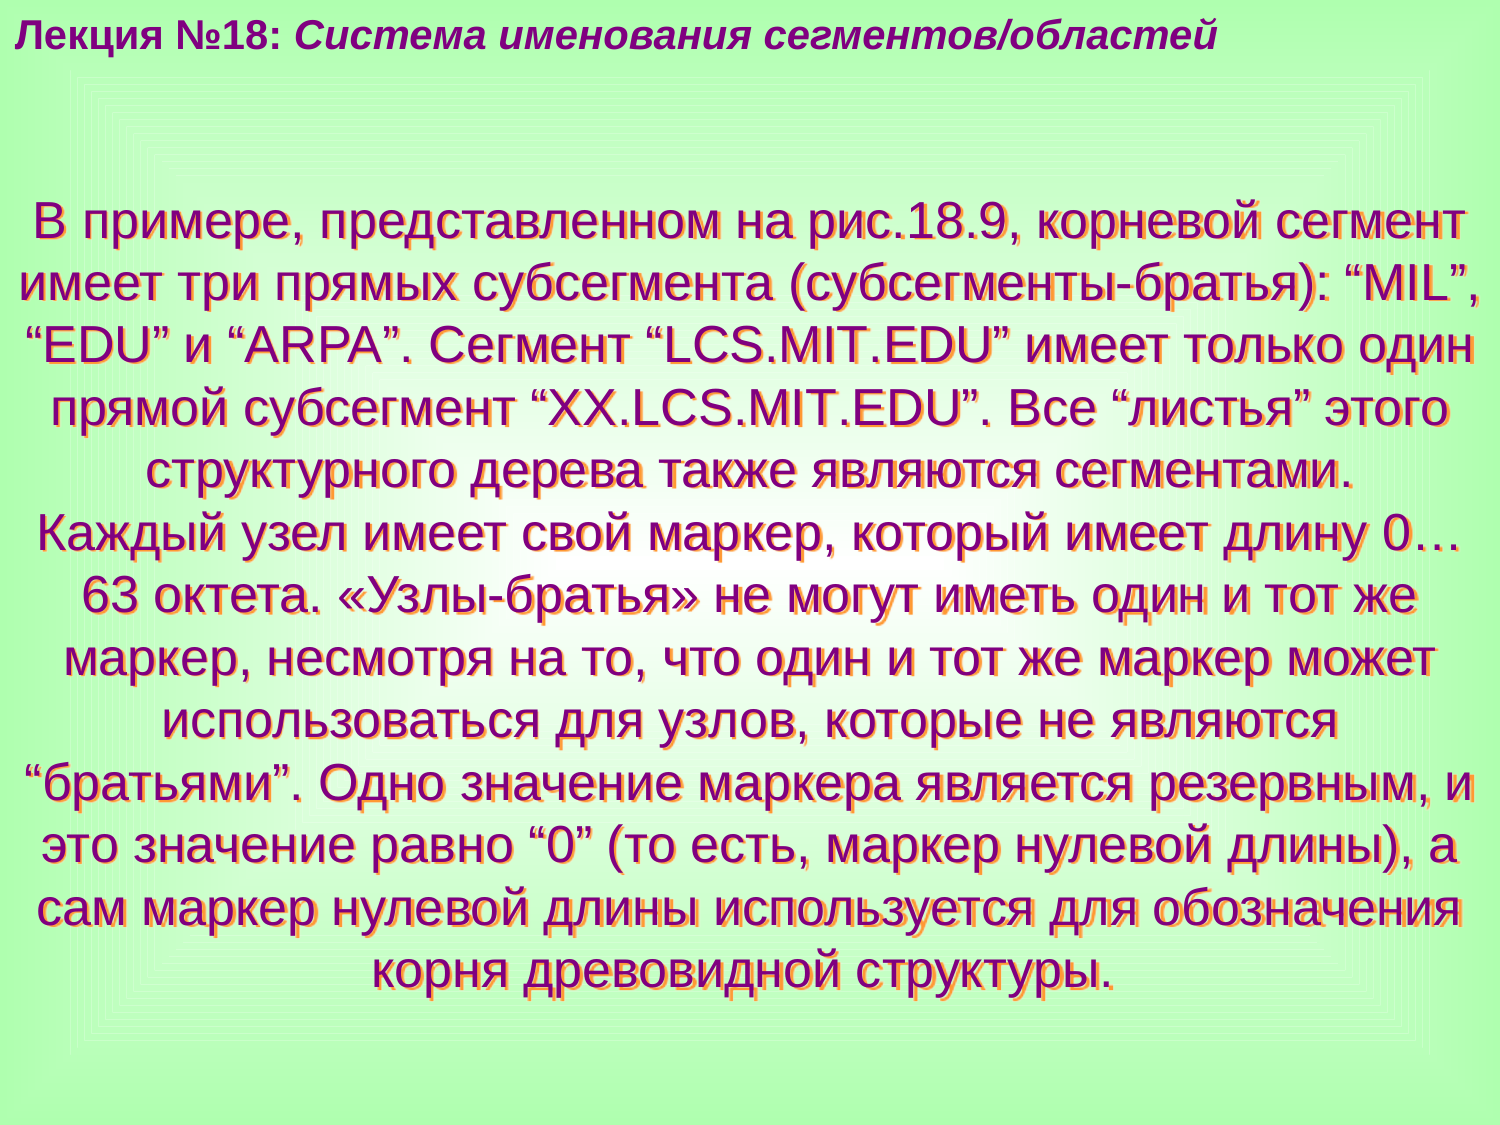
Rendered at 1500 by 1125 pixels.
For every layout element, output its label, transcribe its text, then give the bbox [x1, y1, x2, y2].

text_box В примере, представленном на рис.18.9, корневой сегмент имеет три прямых субсегмента (субсегменты-братья): “MIL”, “EDU” и “ARPA”. Сегмент “LCS.MIT.EDU” имеет только один прямой субсегмент “XX.LCS.MIT.EDU”. Все “листья” этого структурного дерева также являются сегментами. Каждый узел имеет свой маркер, который имеет длину 0…63 октета. «Узлы-братья» не могут иметь один и тот же маркер, несмотря на то, что один и тот же маркер может использоваться для узлов, которые не являются “братьями”. Одно значение маркера является резервным, и это значение равно “0” (то есть, маркер нулевой длины), а сам маркер нулевой длины используется для обозначения корня древовидной структуры. [0, 178, 1500, 1006]
text_box Лекция №18: Система именования сегментов/областей [0, 0, 1500, 65]
